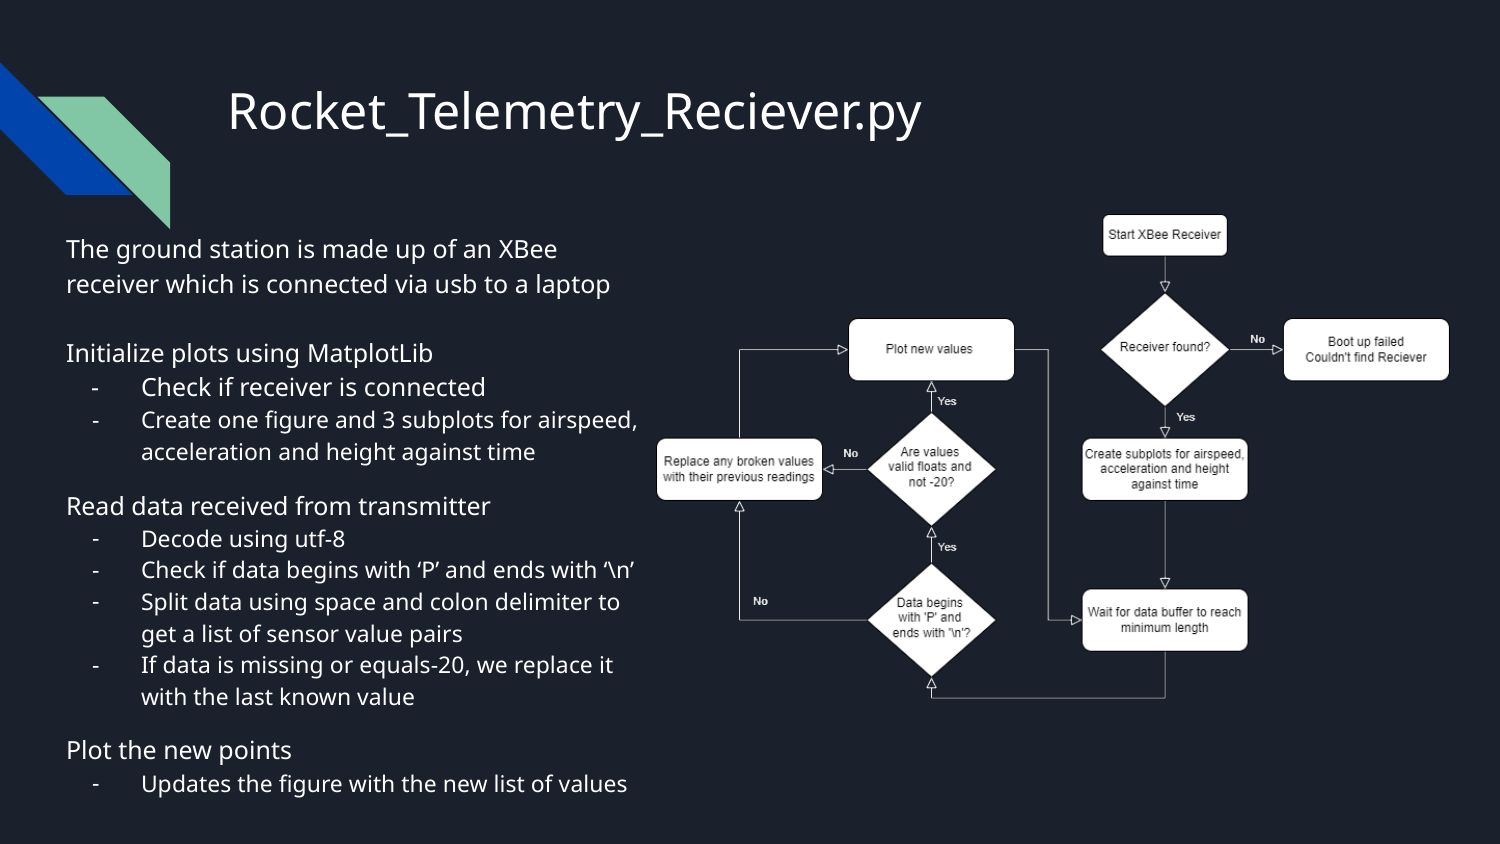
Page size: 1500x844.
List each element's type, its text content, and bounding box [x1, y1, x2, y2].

picture [656, 214, 1451, 709]
list The ground station is made up of an XBee receiver which is connected via usb to a laptop Initialize plots using MatplotLib Check if receiver is connected Create one figure and 3 subplots for airspeed, acceleration and height against time Read data received from transmitter Decode using utf-8 Check if data begins with ‘P’ and ends with ‘\n’ Split data using space and colon delimiter to get a list of sensor value pairs If data is missing or equals-20, we replace it with the last known value Plot the new points Updates the figure with the new list of values [51, 214, 657, 844]
title Rocket_Telemetry_Reciever.py [212, 64, 1368, 190]
